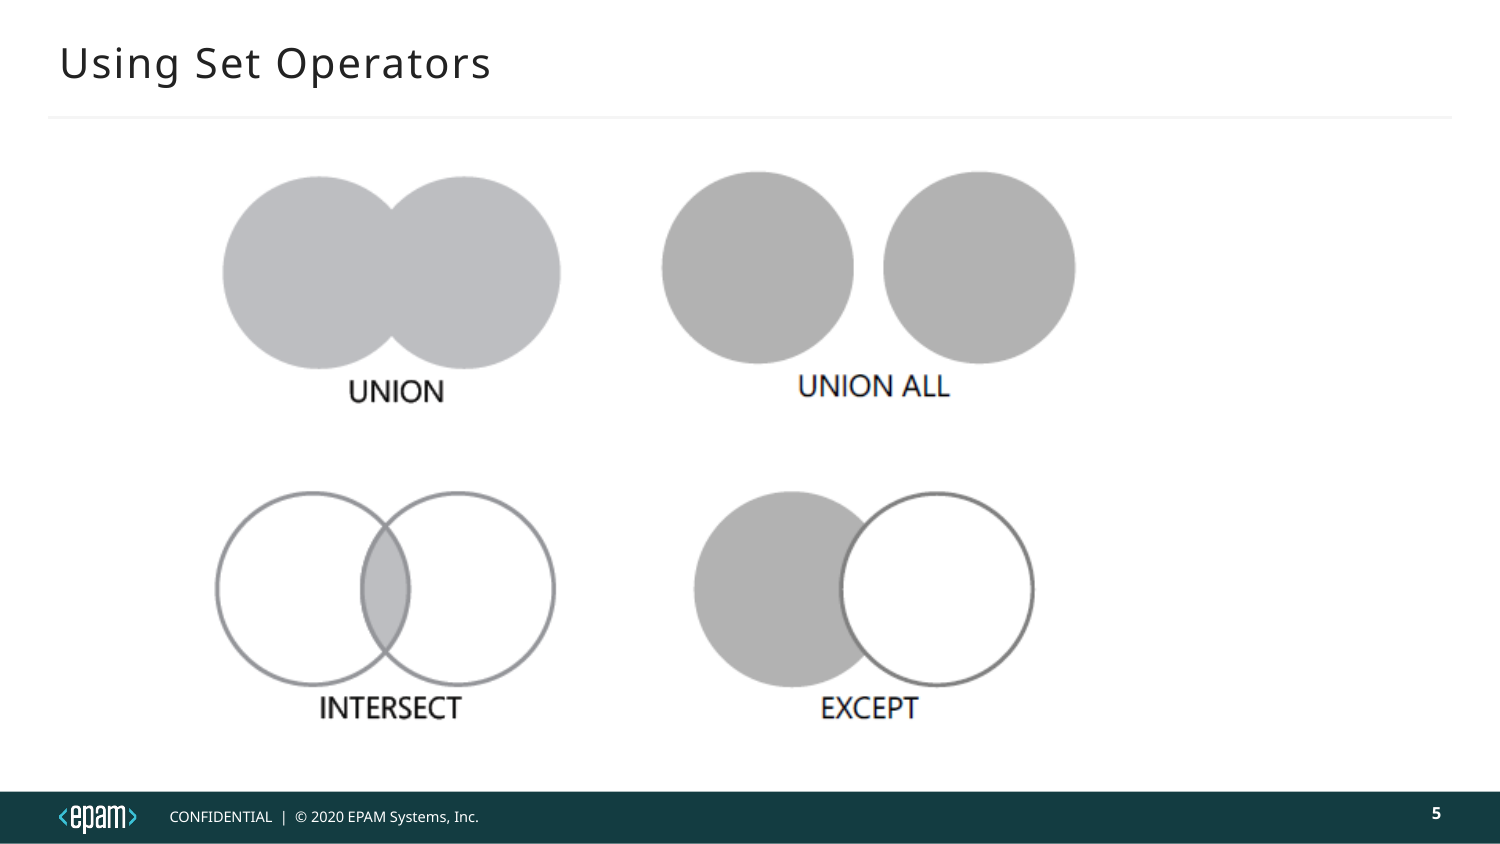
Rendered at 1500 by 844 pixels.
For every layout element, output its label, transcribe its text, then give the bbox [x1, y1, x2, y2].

slide_number 5 [1216, 791, 1442, 844]
picture [188, 156, 588, 418]
picture [684, 479, 1049, 739]
picture [188, 468, 597, 739]
picture [619, 138, 1114, 417]
title Using Set Operators [59, 37, 1442, 87]
